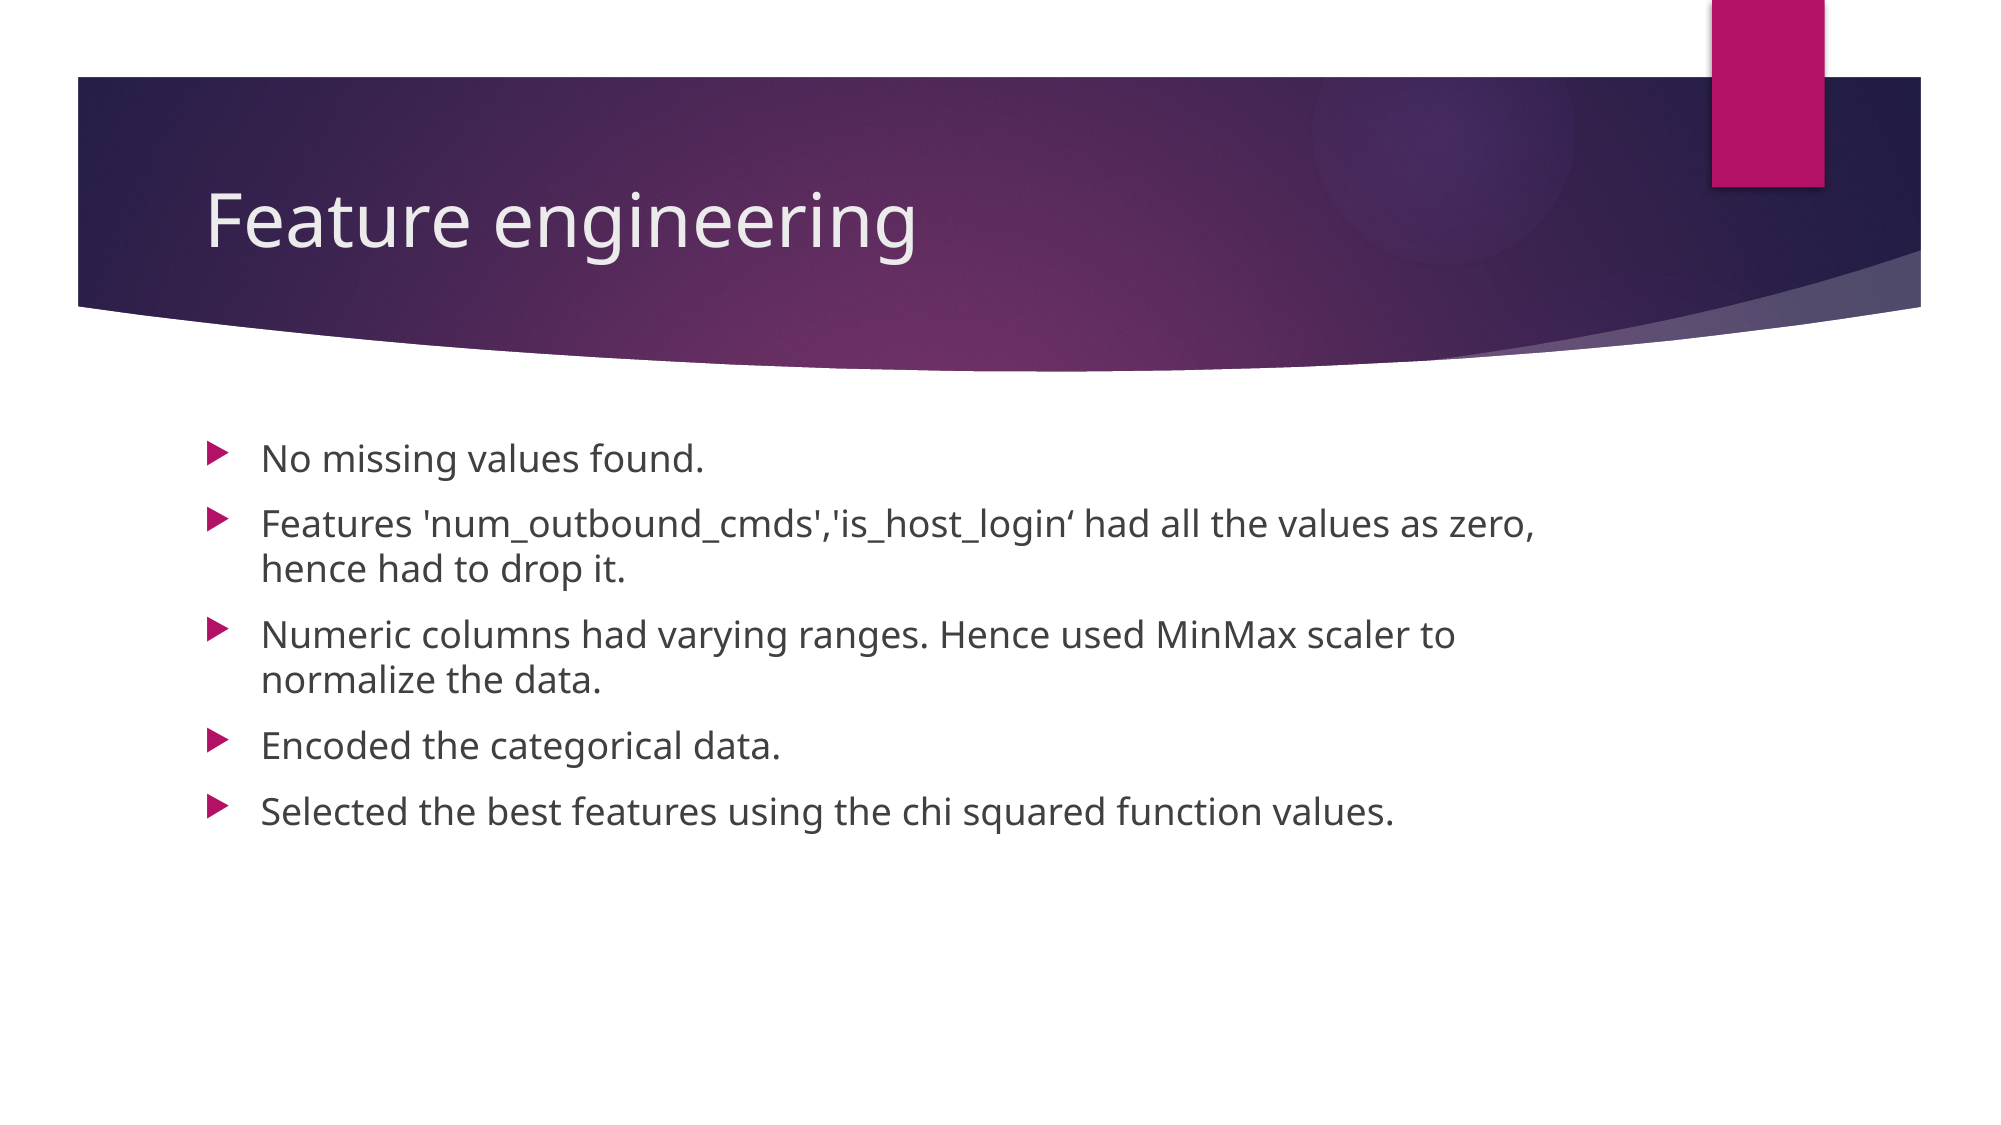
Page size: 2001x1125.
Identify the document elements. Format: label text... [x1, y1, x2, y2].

list No missing values found. Features 'num_outbound_cmds','is_host_login‘ had all the values as zero, hence had to drop it. Numeric columns had varying ranges. Hence used MinMax scaler to normalize the data. Encoded the categorical data. Selected the best features using the chi squared function values. [189, 427, 1638, 988]
title Feature engineering [189, 159, 1627, 276]
